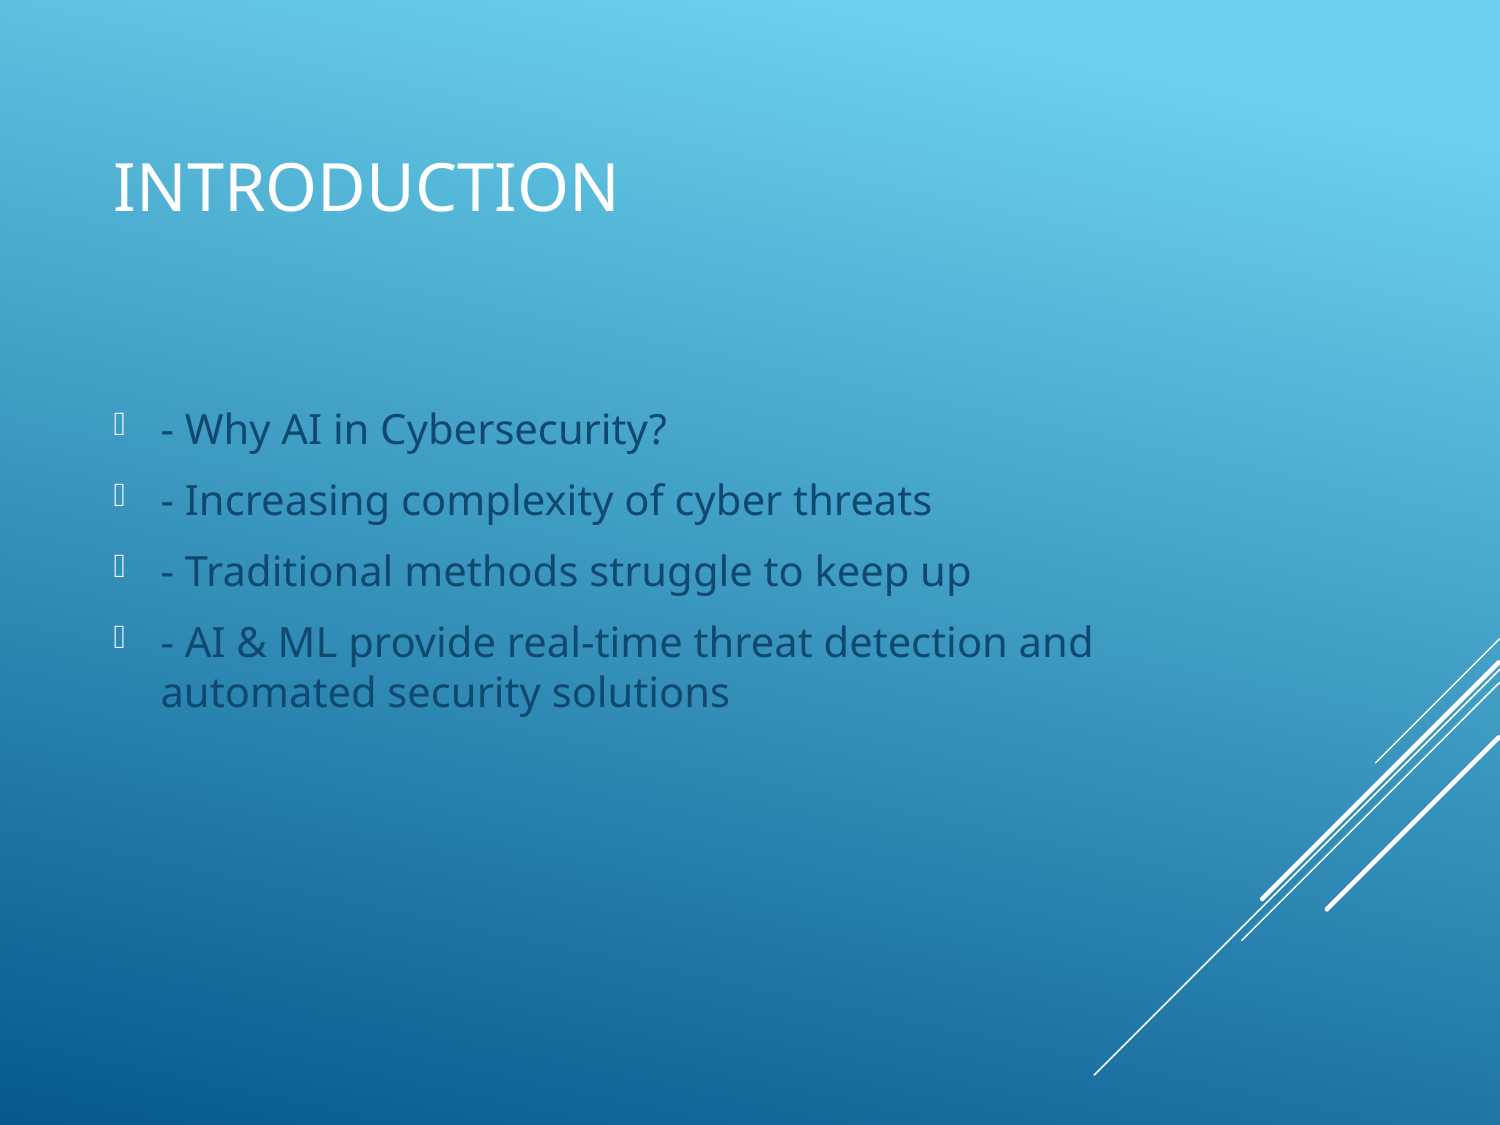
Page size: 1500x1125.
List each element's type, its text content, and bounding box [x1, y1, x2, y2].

list - Why AI in Cybersecurity? - Increasing complexity of cyber threats - Traditional methods struggle to keep up - AI & ML provide real-time threat detection and automated security solutions [98, 249, 1175, 868]
title Introduction [98, 59, 1175, 249]
